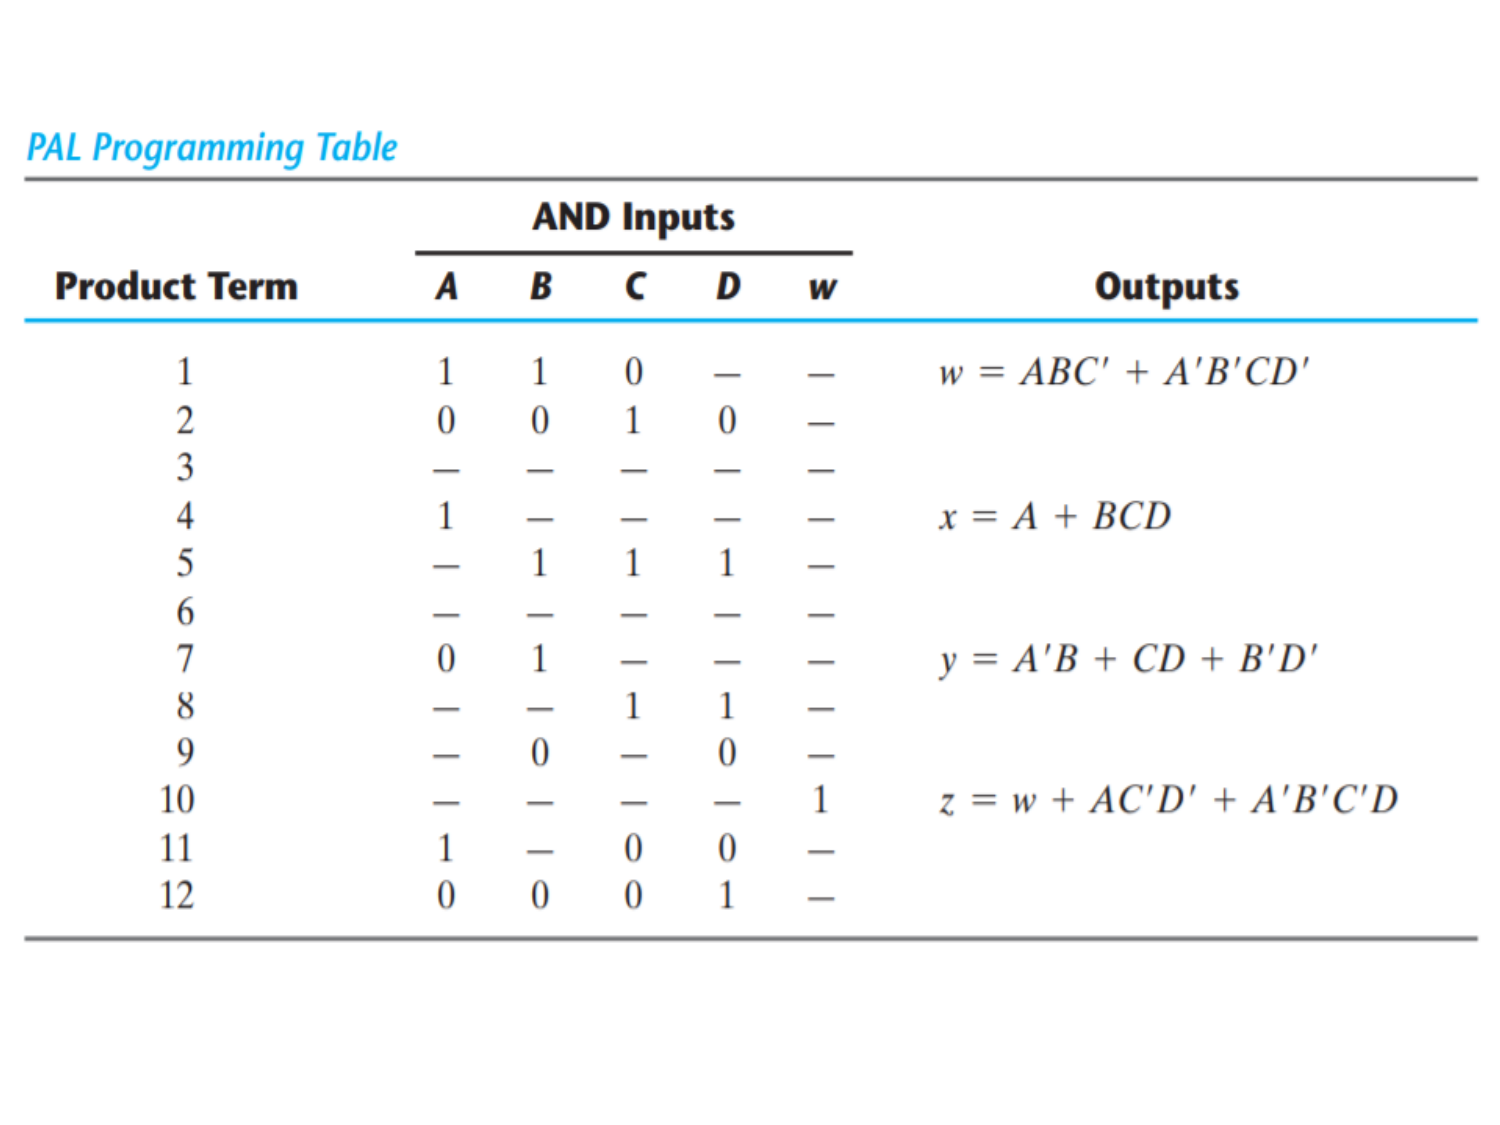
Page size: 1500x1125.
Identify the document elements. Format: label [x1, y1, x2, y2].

picture [7, 124, 1493, 988]
